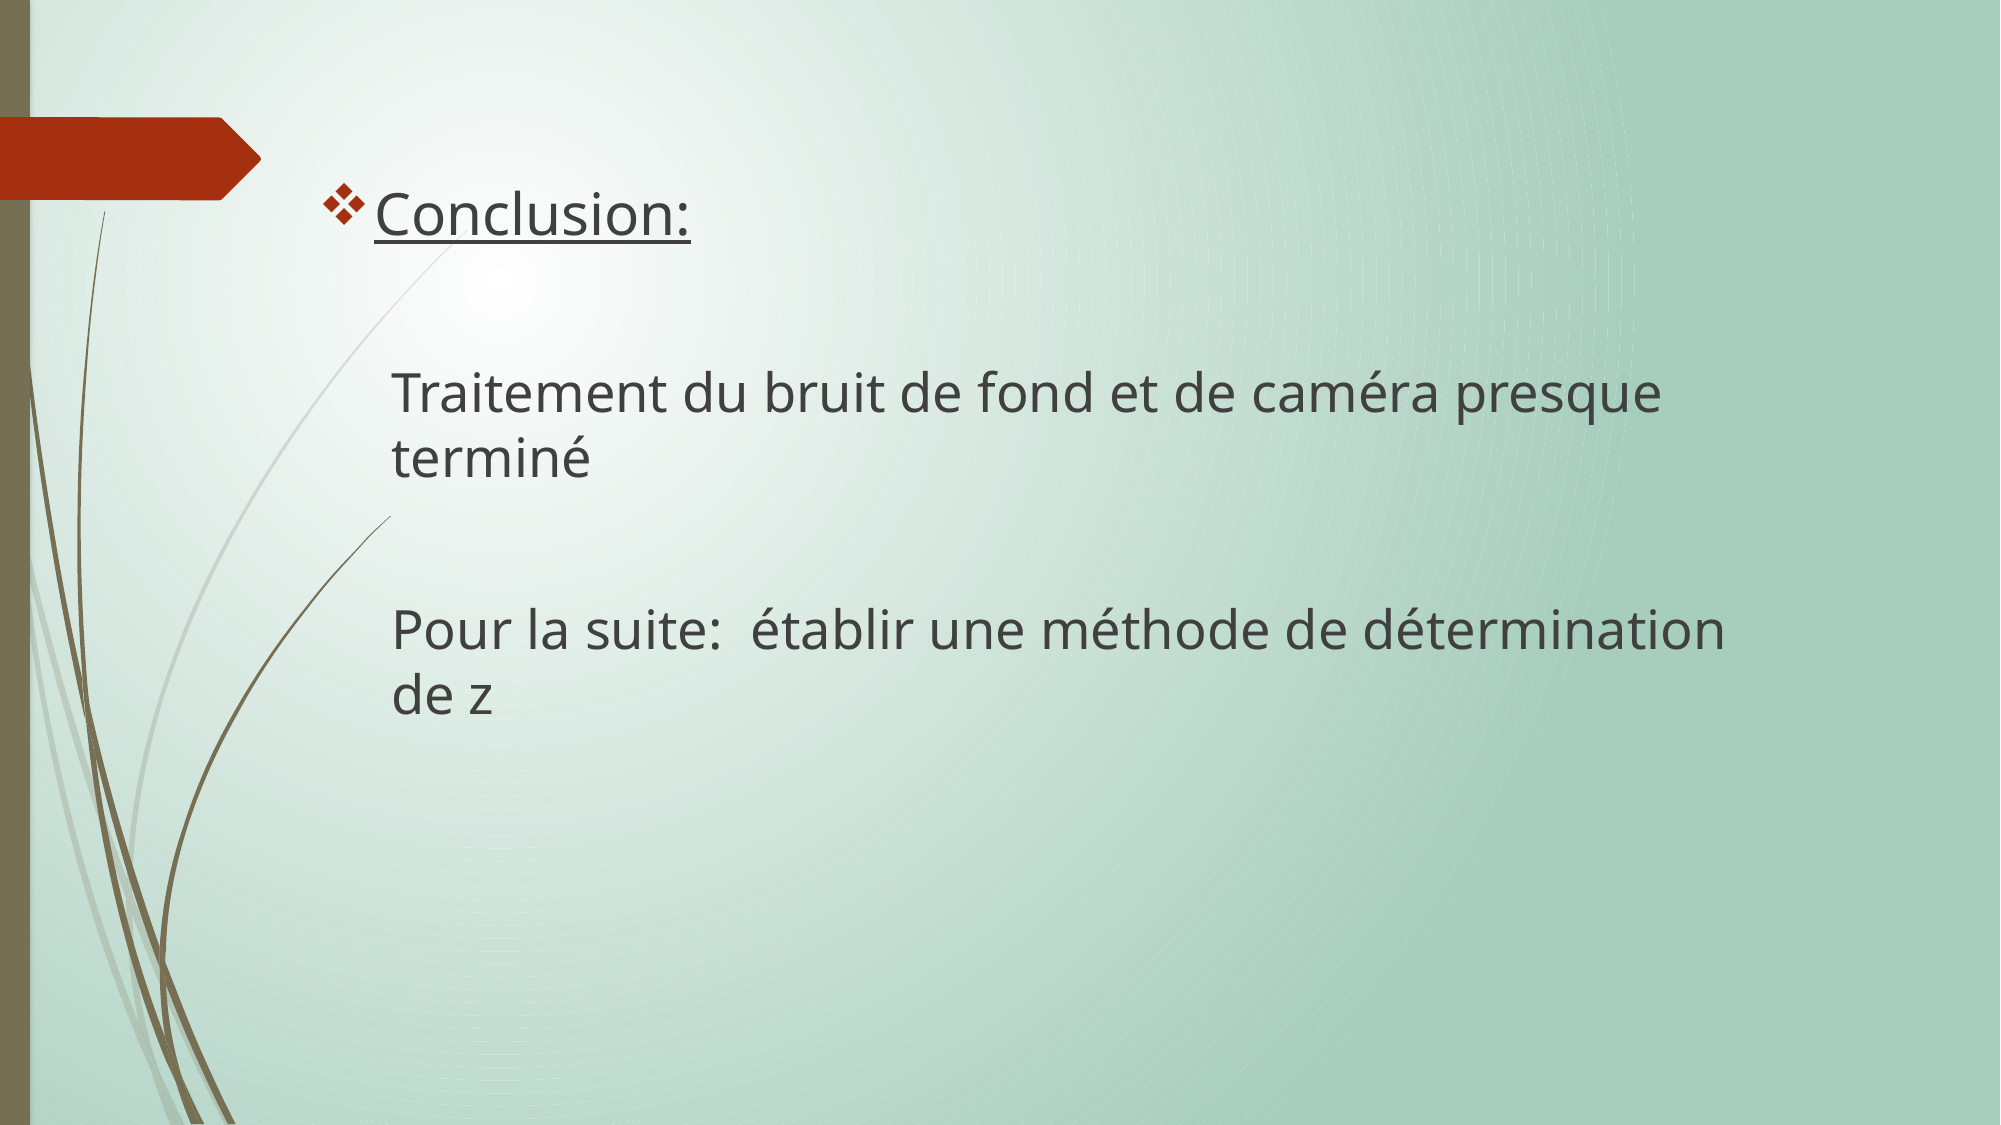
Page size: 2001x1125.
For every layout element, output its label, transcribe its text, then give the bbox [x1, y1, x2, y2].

list Conclusion: Traitement du bruit de fond et de caméra presque terminé Pour la suite: établir une méthode de détermination de z [303, 165, 1766, 1125]
